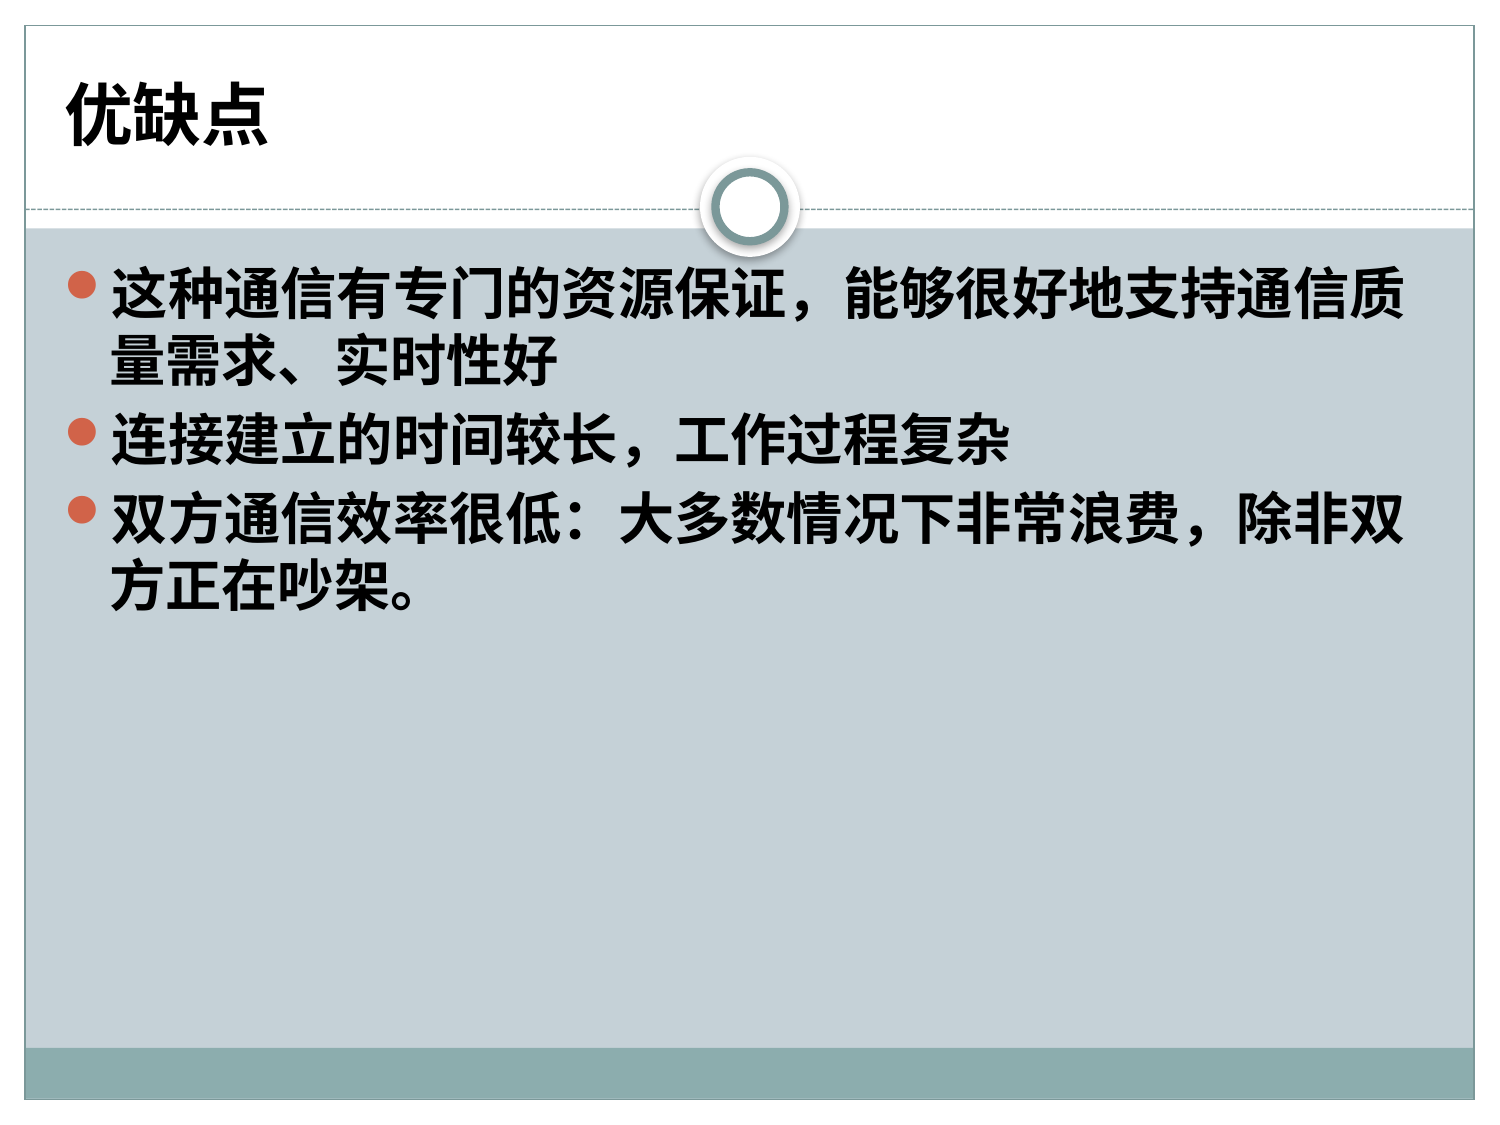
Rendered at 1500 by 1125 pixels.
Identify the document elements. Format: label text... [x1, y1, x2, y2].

title 优缺点 [49, 37, 1450, 162]
list 这种通信有专门的资源保证，能够很好地支持通信质量需求、实时性好 连接建立的时间较长，工作过程复杂 双方通信效率很低：大多数情况下非常浪费，除非双方正在吵架。 [49, 250, 1445, 1001]
